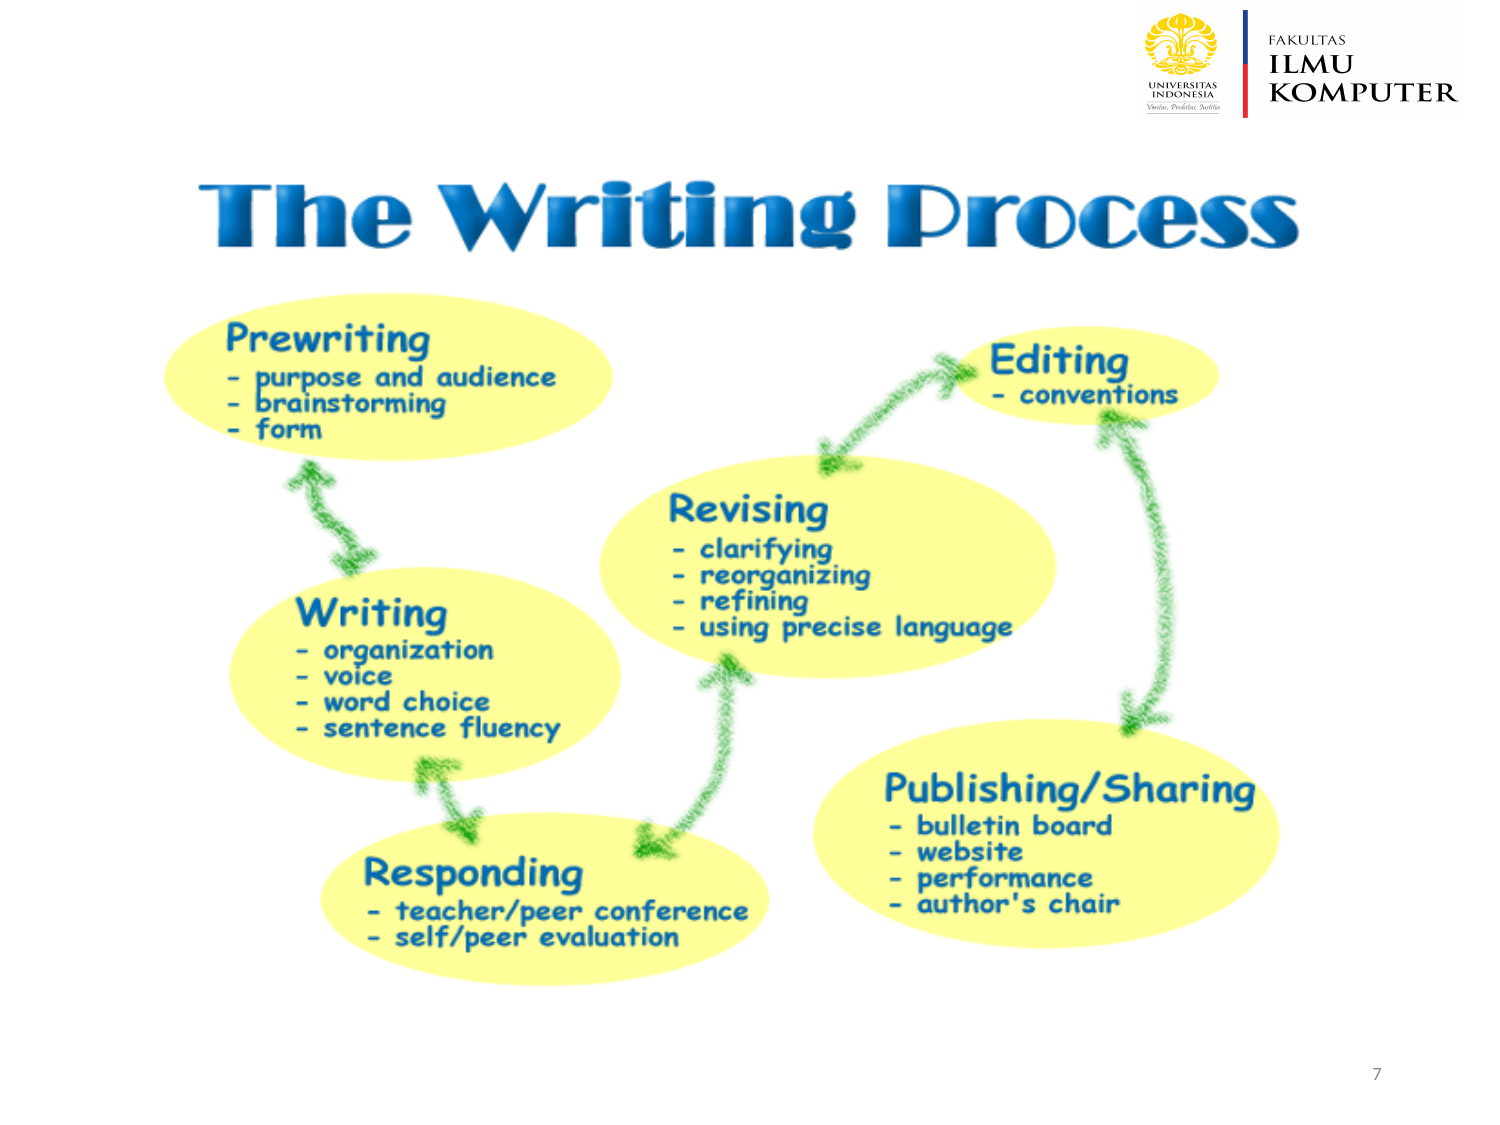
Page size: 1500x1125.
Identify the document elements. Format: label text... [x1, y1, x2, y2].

picture [150, 158, 1350, 1032]
picture [1137, 5, 1463, 119]
slide_number 7 [1059, 1042, 1397, 1103]
